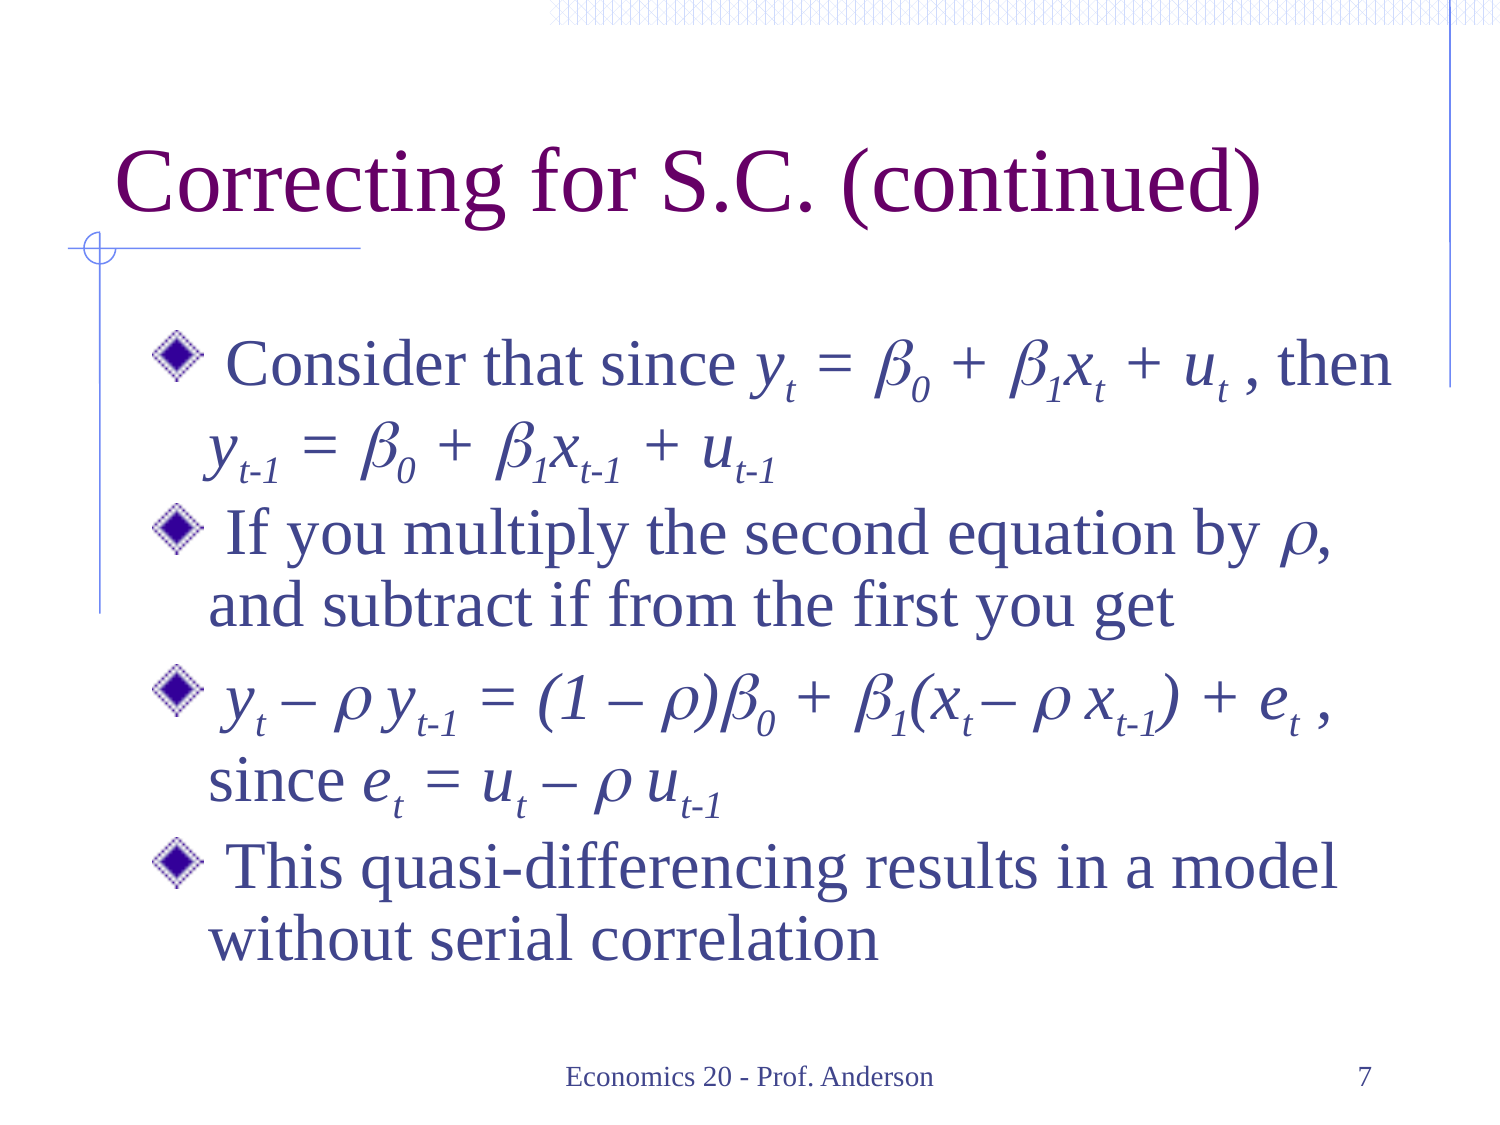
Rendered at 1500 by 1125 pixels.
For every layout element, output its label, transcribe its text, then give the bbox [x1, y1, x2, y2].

slide_number 7 [1074, 1025, 1388, 1100]
picture [152, 664, 204, 717]
list Consider that since yt = b0 + b1xt + ut , then yt-1 = b0 + b1xt-1 + ut-1 If you multiply the second equation by r, and subtract if from the first you get yt – r yt-1 = (1 – r)b0 + b1(xt – r xt-1) + et , since et = ut – r ut-1 This quasi-differencing results in a model without serial correlation [137, 312, 1413, 988]
title Correcting for S.C. (continued) [99, 50, 1375, 238]
picture [152, 837, 204, 889]
footer Economics 20 - Prof. Anderson [512, 1025, 988, 1100]
picture [152, 330, 204, 382]
picture [152, 503, 204, 555]
